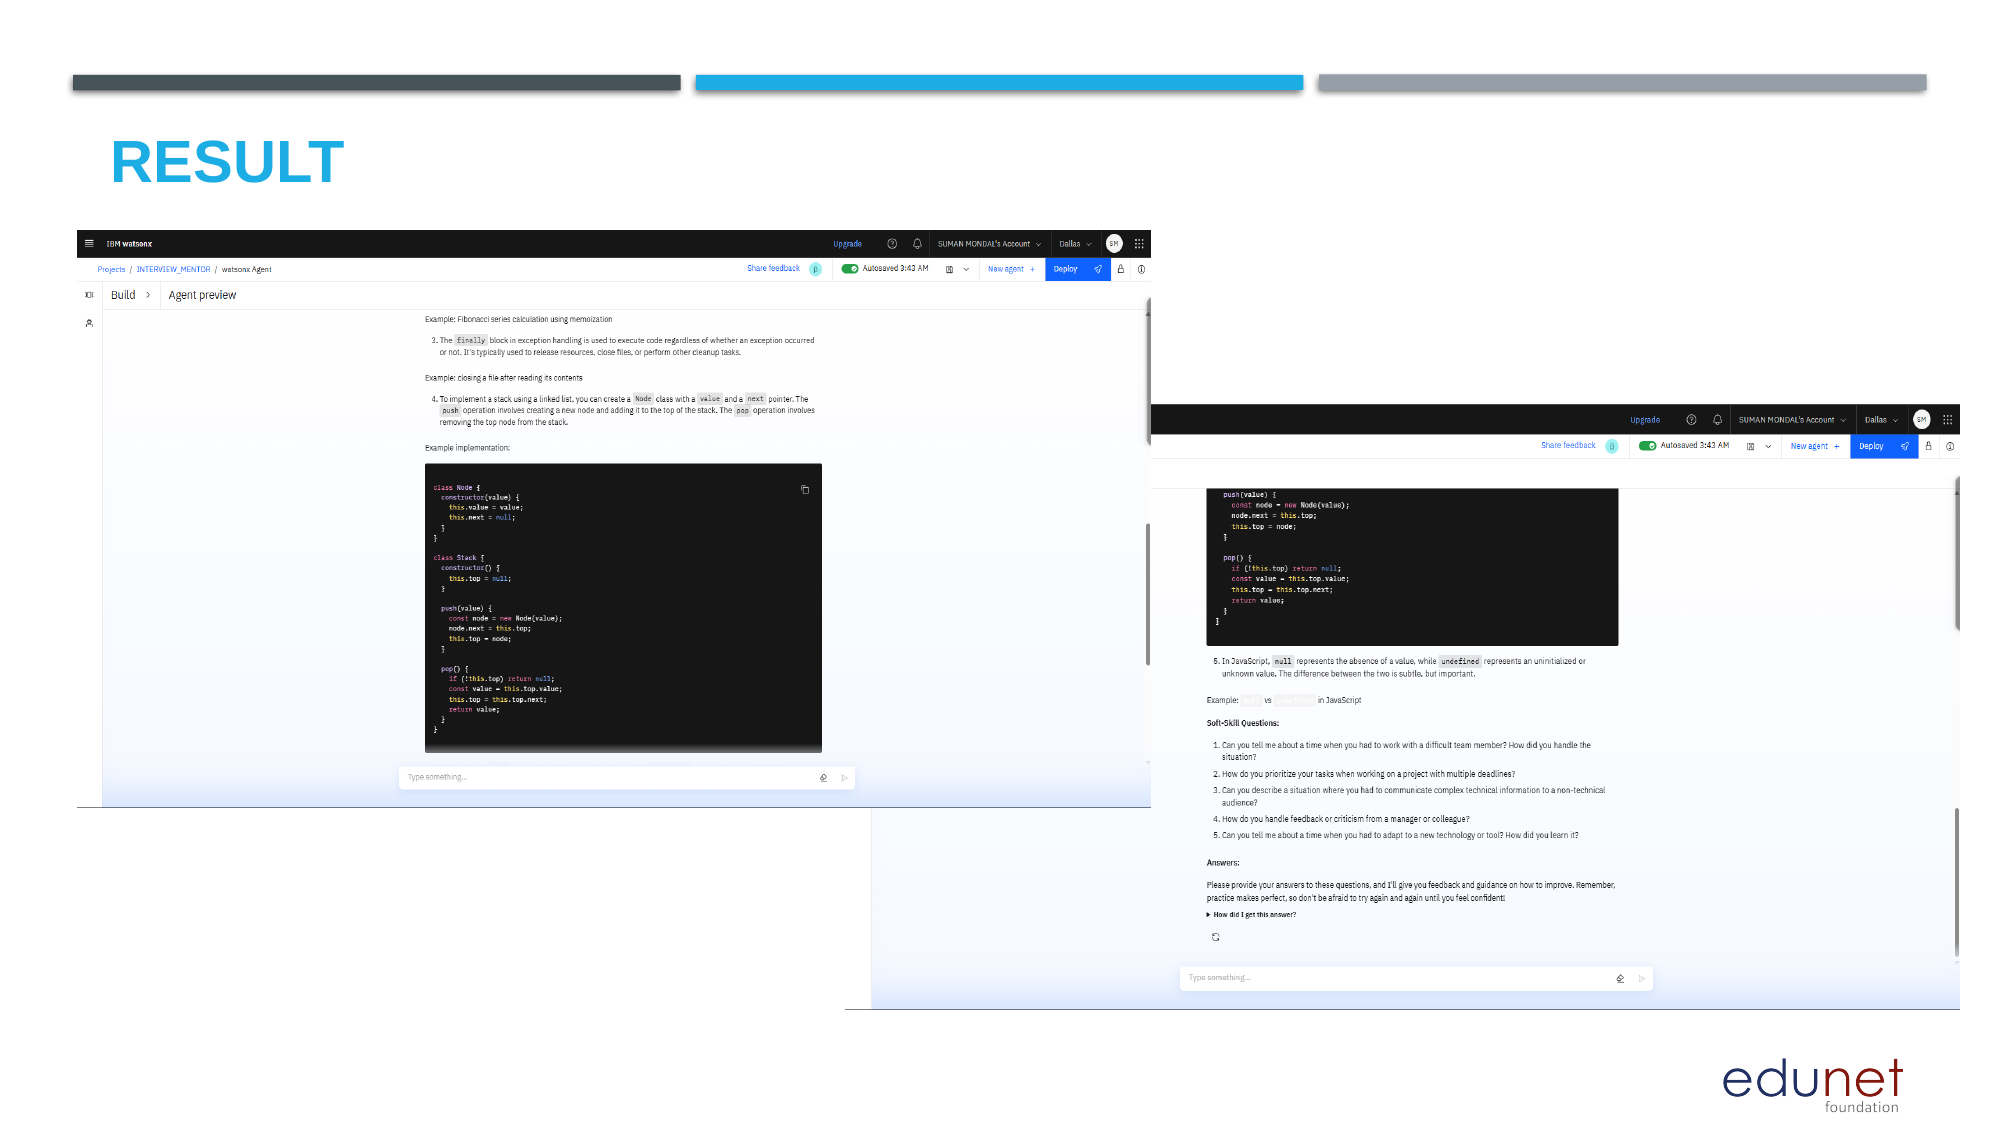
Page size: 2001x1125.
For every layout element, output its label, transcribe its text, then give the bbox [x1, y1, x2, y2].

picture [1719, 1056, 1905, 1116]
title Result [95, 115, 1905, 203]
picture [76, 229, 1960, 1011]
